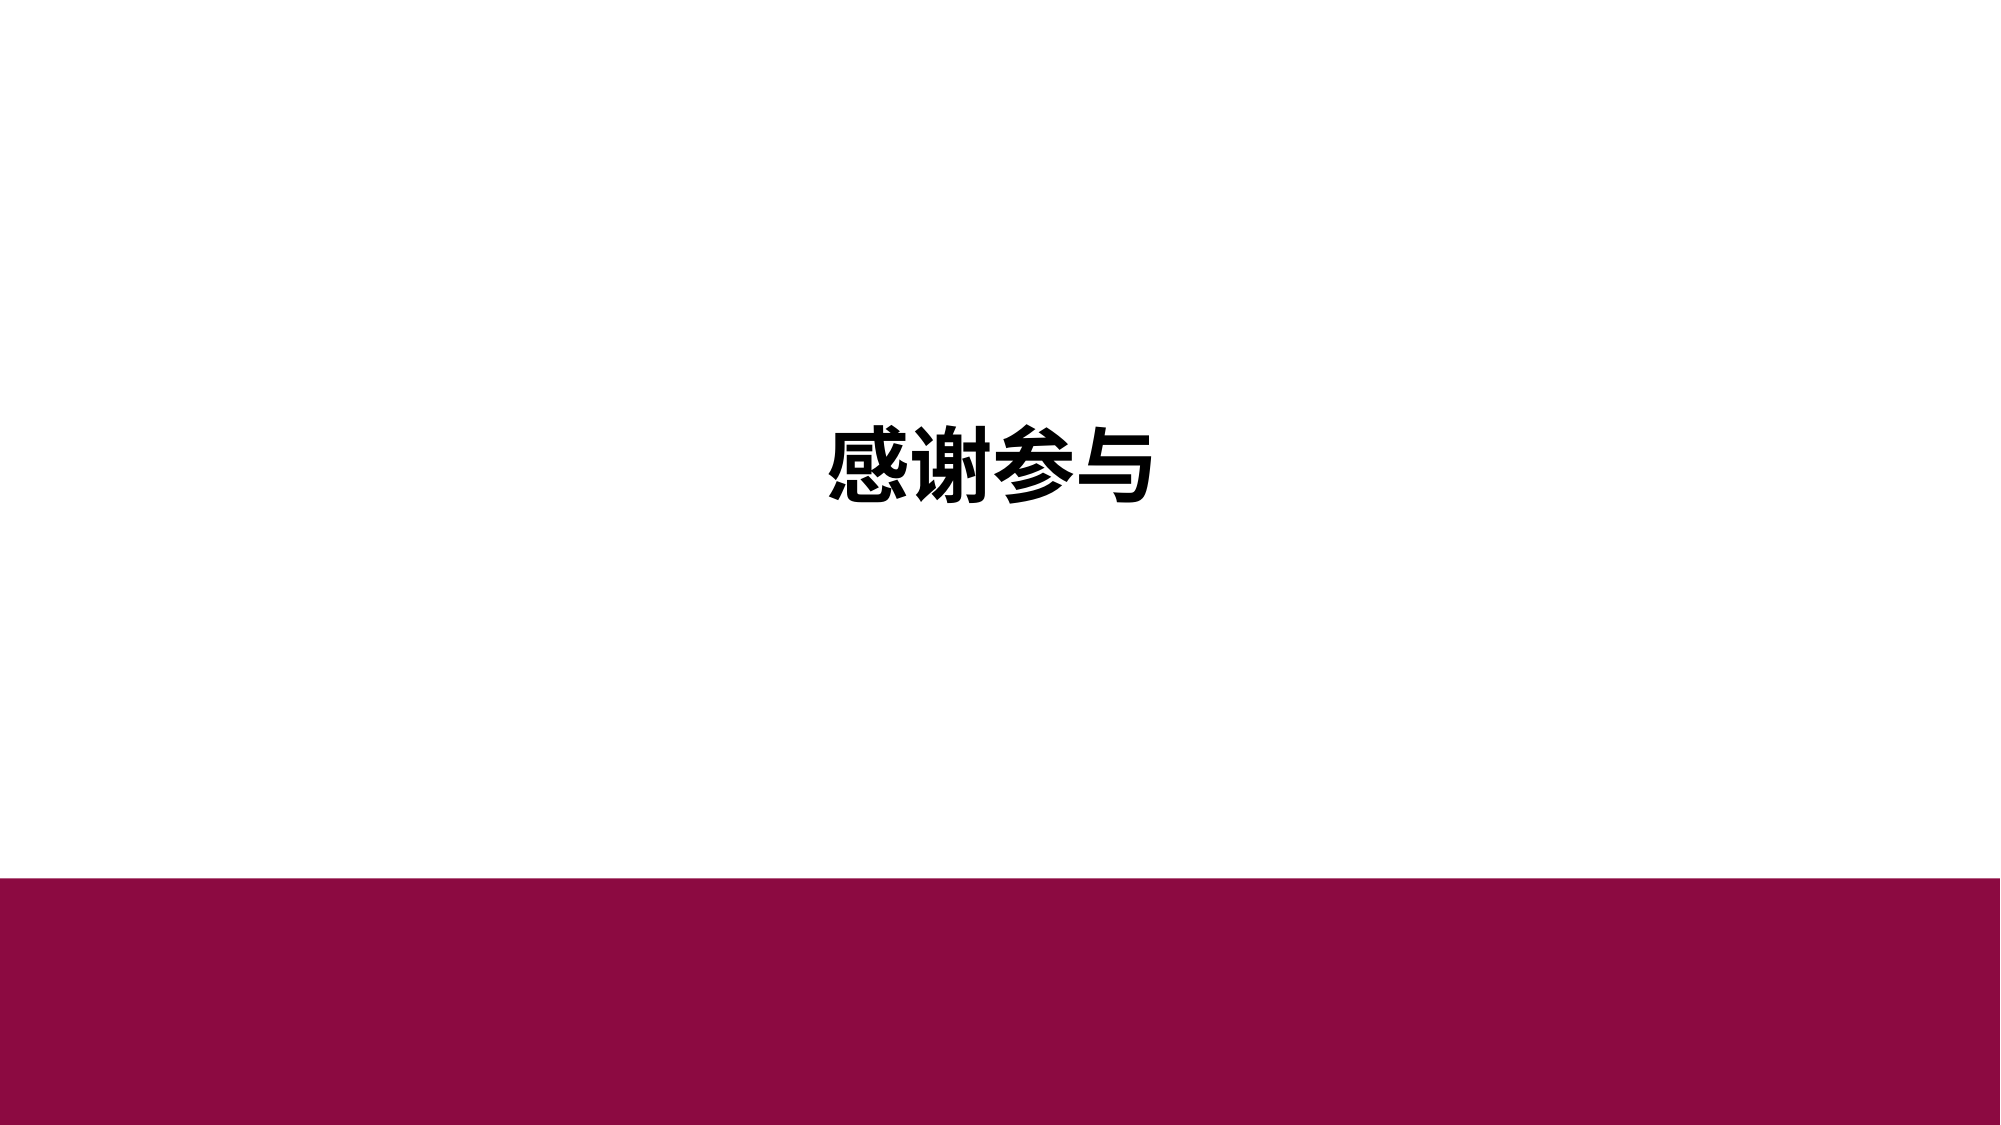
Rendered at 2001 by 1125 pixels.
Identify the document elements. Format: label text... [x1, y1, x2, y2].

text_box [0, 877, 2000, 1125]
text_box 感谢参与 [811, 405, 1189, 521]
